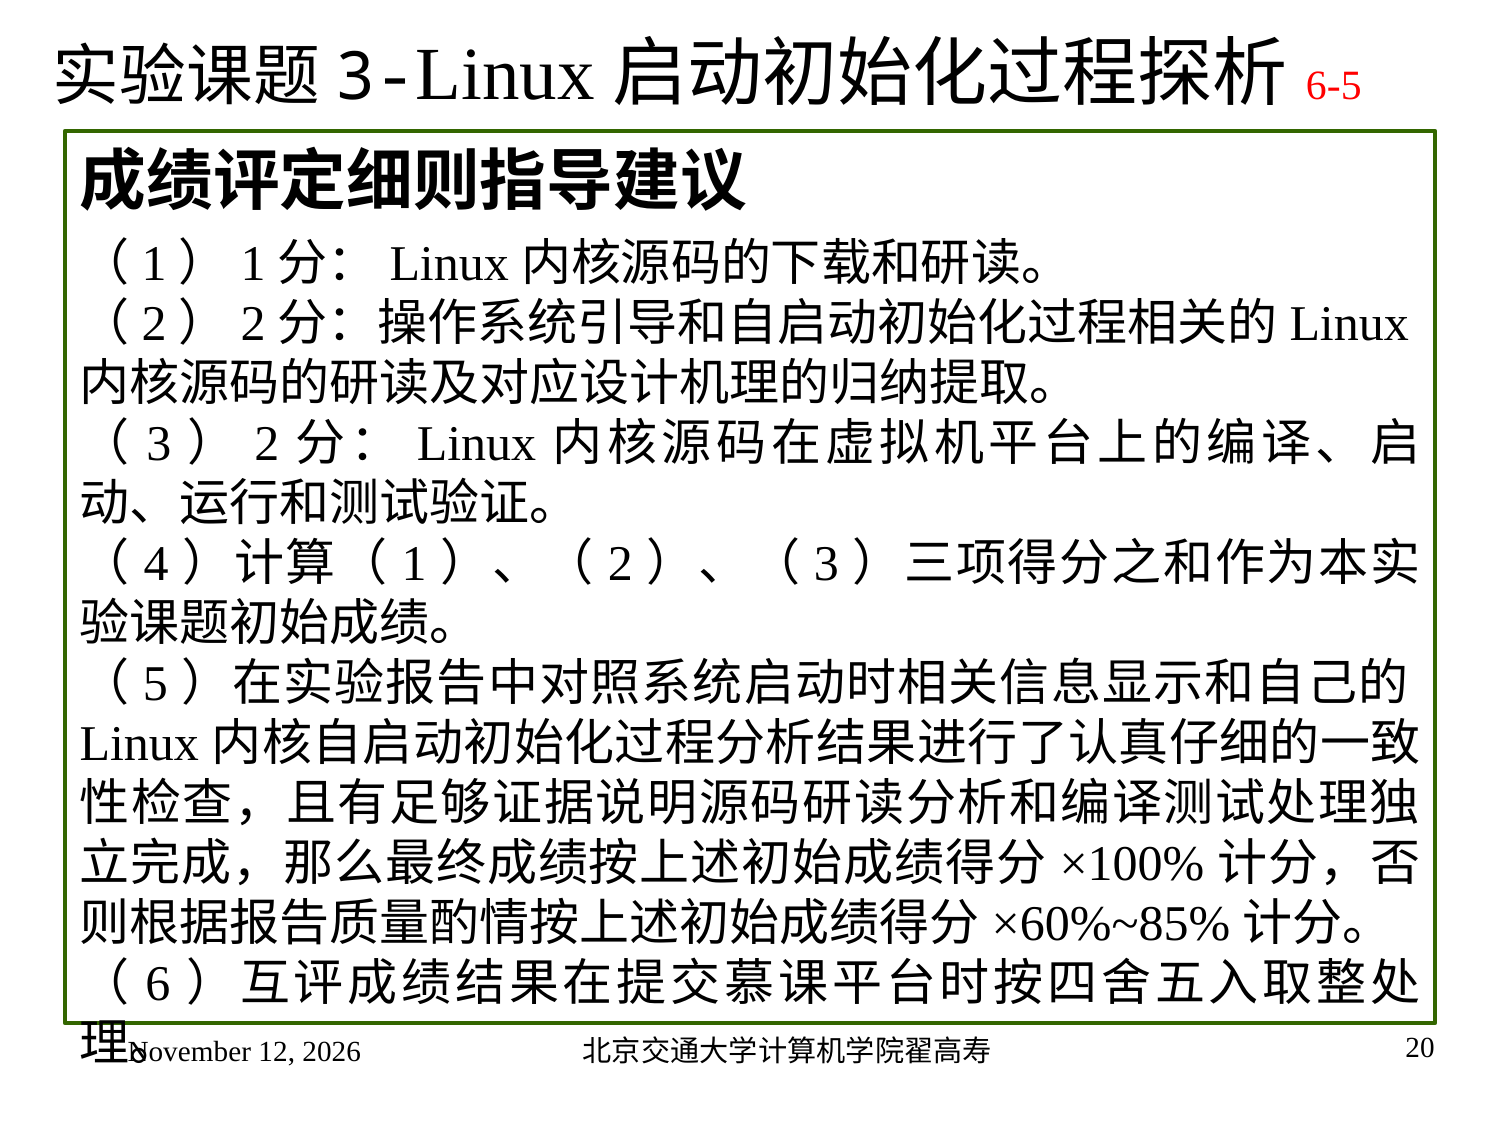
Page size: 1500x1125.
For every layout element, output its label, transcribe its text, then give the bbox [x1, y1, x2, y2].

text_box 成绩评定细则指导建议 （1）1分：Linux内核源码的下载和研读。 （2）2分：操作系统引导和自启动初始化过程相关的Linux内核源码的研读及对应设计机理的归纳提取。 （3）2分：Linux内核源码在虚拟机平台上的编译、启动、运行和测试验证。 （4）计算（1）、（2）、（3）三项得分之和作为本实验课题初始成绩。 （5）在实验报告中对照系统启动时相关信息显示和自己的Linux内核自启动初始化过程分析结果进行了认真仔细的一致性检查，且有足够证据说明源码研读分析和编译测试处理独立完成，那么最终成绩按上述初始成绩得分×100%计分，否则根据报告质量酌情按上述初始成绩得分×60%~85%计分。 （6）互评成绩结果在提交慕课平台时按四舍五入取整处理。 [64, 130, 1436, 1024]
slide_number 20 [1299, 1024, 1451, 1071]
title 实验课题3-Linux启动初始化过程探析6-5 [50, 19, 1459, 120]
footer 北京交通大学计算机学院翟高寿 [549, 1024, 1026, 1101]
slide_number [112, 1024, 426, 1101]
